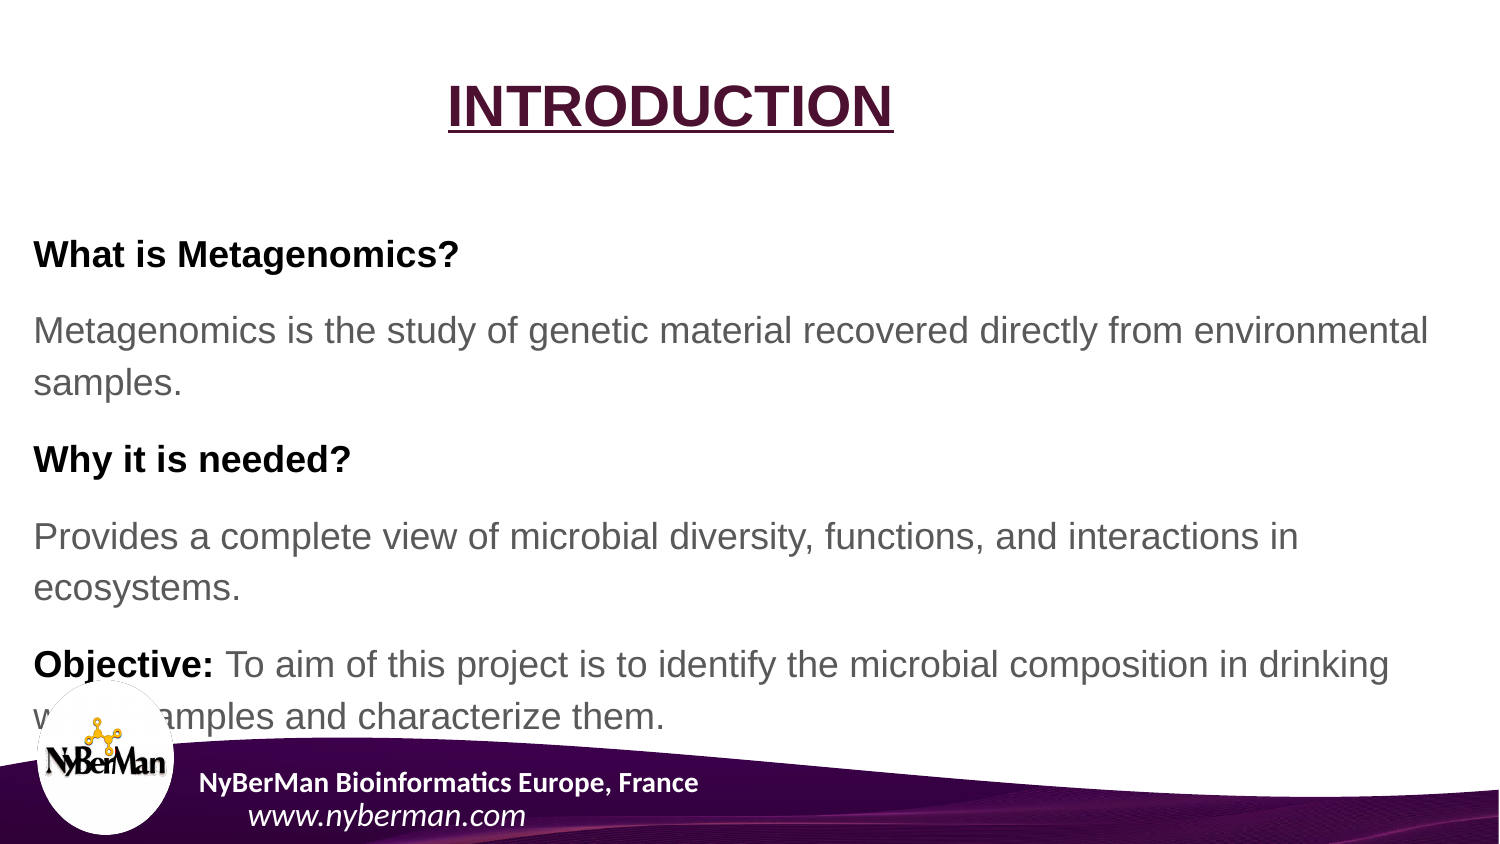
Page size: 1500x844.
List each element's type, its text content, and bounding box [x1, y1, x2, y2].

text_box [0, 680, 1499, 844]
list What is Metagenomics? Metagenomics is the study of genetic material recovered directly from environmental samples. Why it is needed? Provides a complete view of microbial diversity, functions, and interactions in ecosystems. Objective: To aim of this project is to identify the microbial composition in drinking water samples and characterize them. [18, 207, 1447, 678]
title INTRODUCTION [0, 53, 1370, 170]
